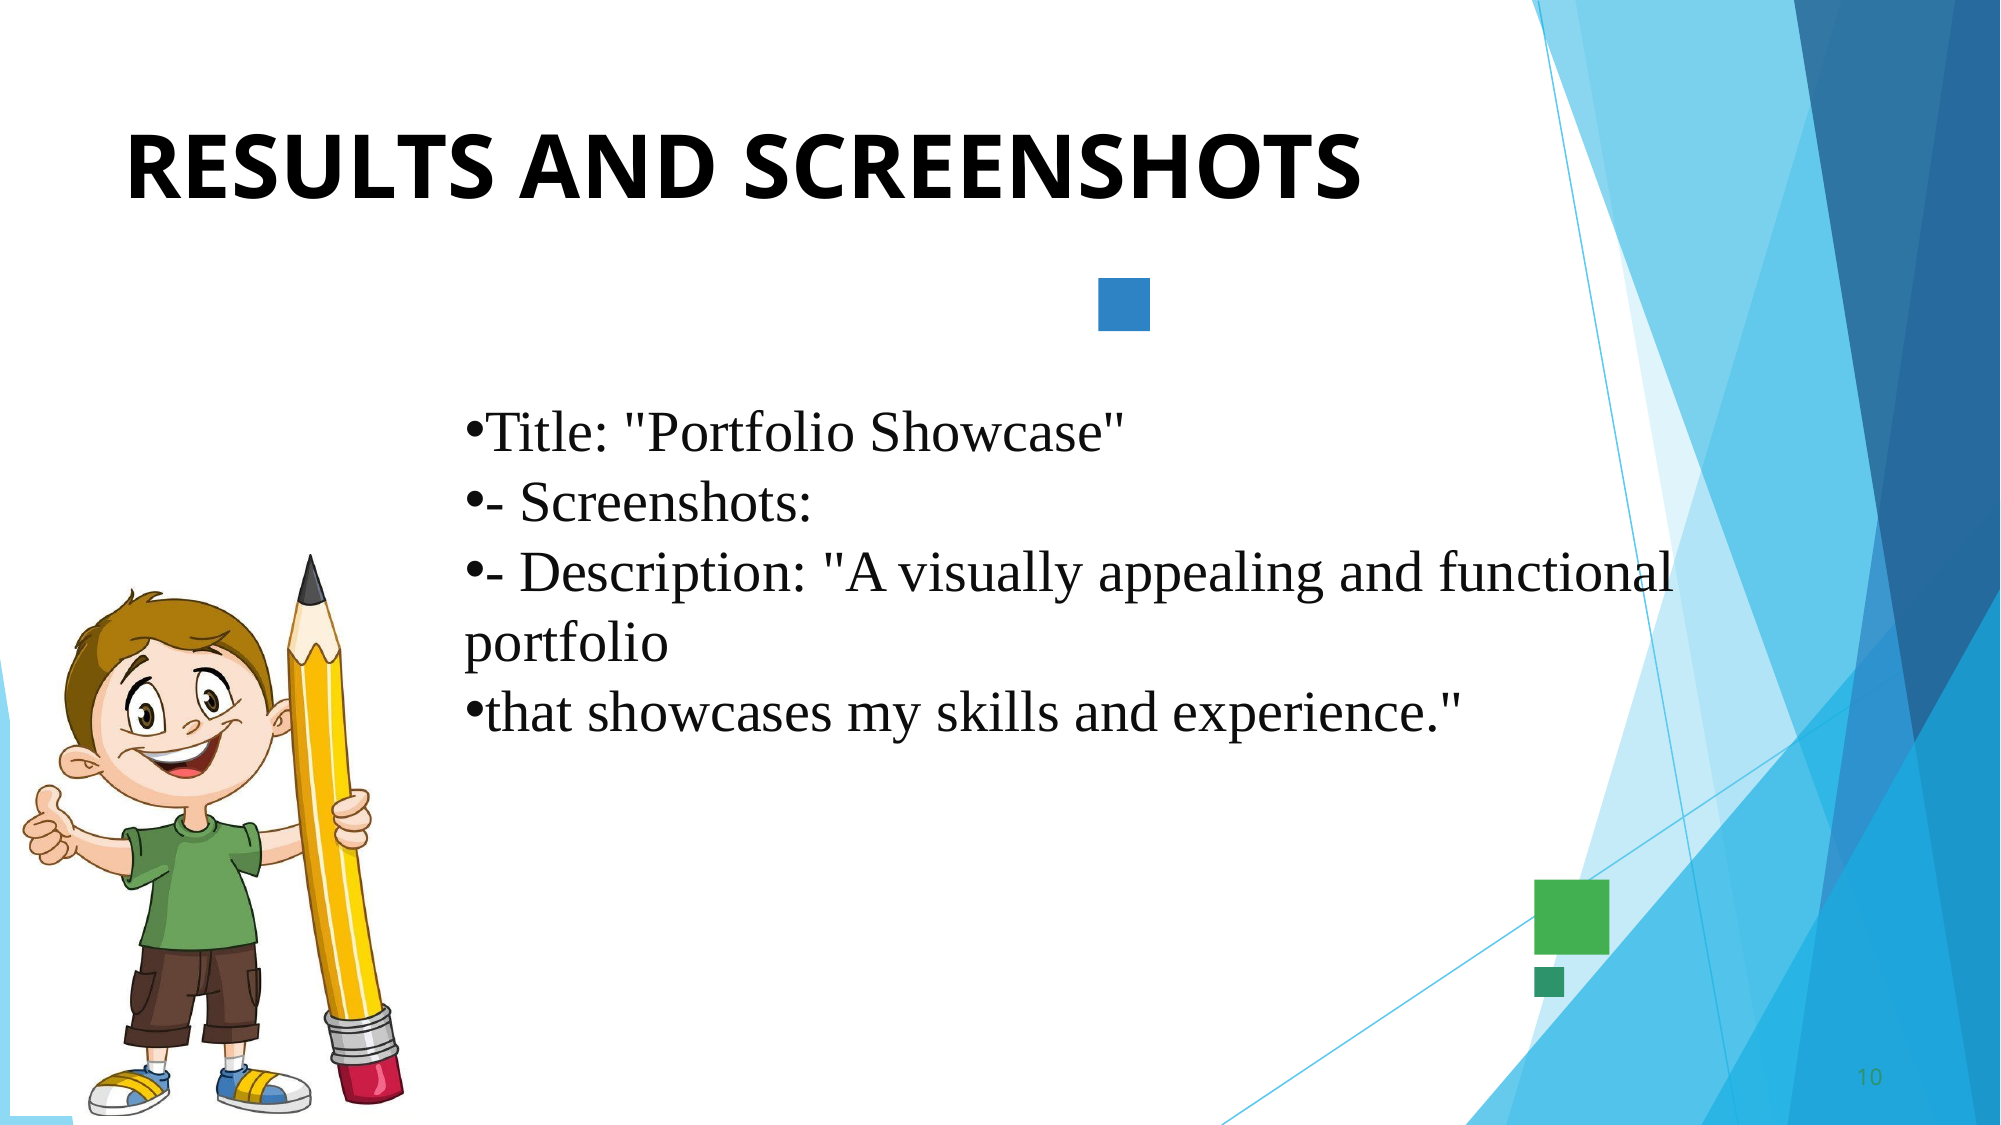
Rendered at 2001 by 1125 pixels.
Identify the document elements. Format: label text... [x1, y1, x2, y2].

text_box 10 [1849, 1061, 1888, 1095]
text_box Title: "Portfolio Showcase" - Screenshots: - Description: "A visually appealing and functional portfolio that showcases my skills and experience." [449, 386, 1850, 821]
text_box [1098, 298, 1150, 332]
text_box [1534, 967, 1565, 997]
text_box [1534, 879, 1610, 955]
picture [10, 554, 416, 1116]
title RESULTS AND SCREENSHOTS [121, 107, 1513, 298]
